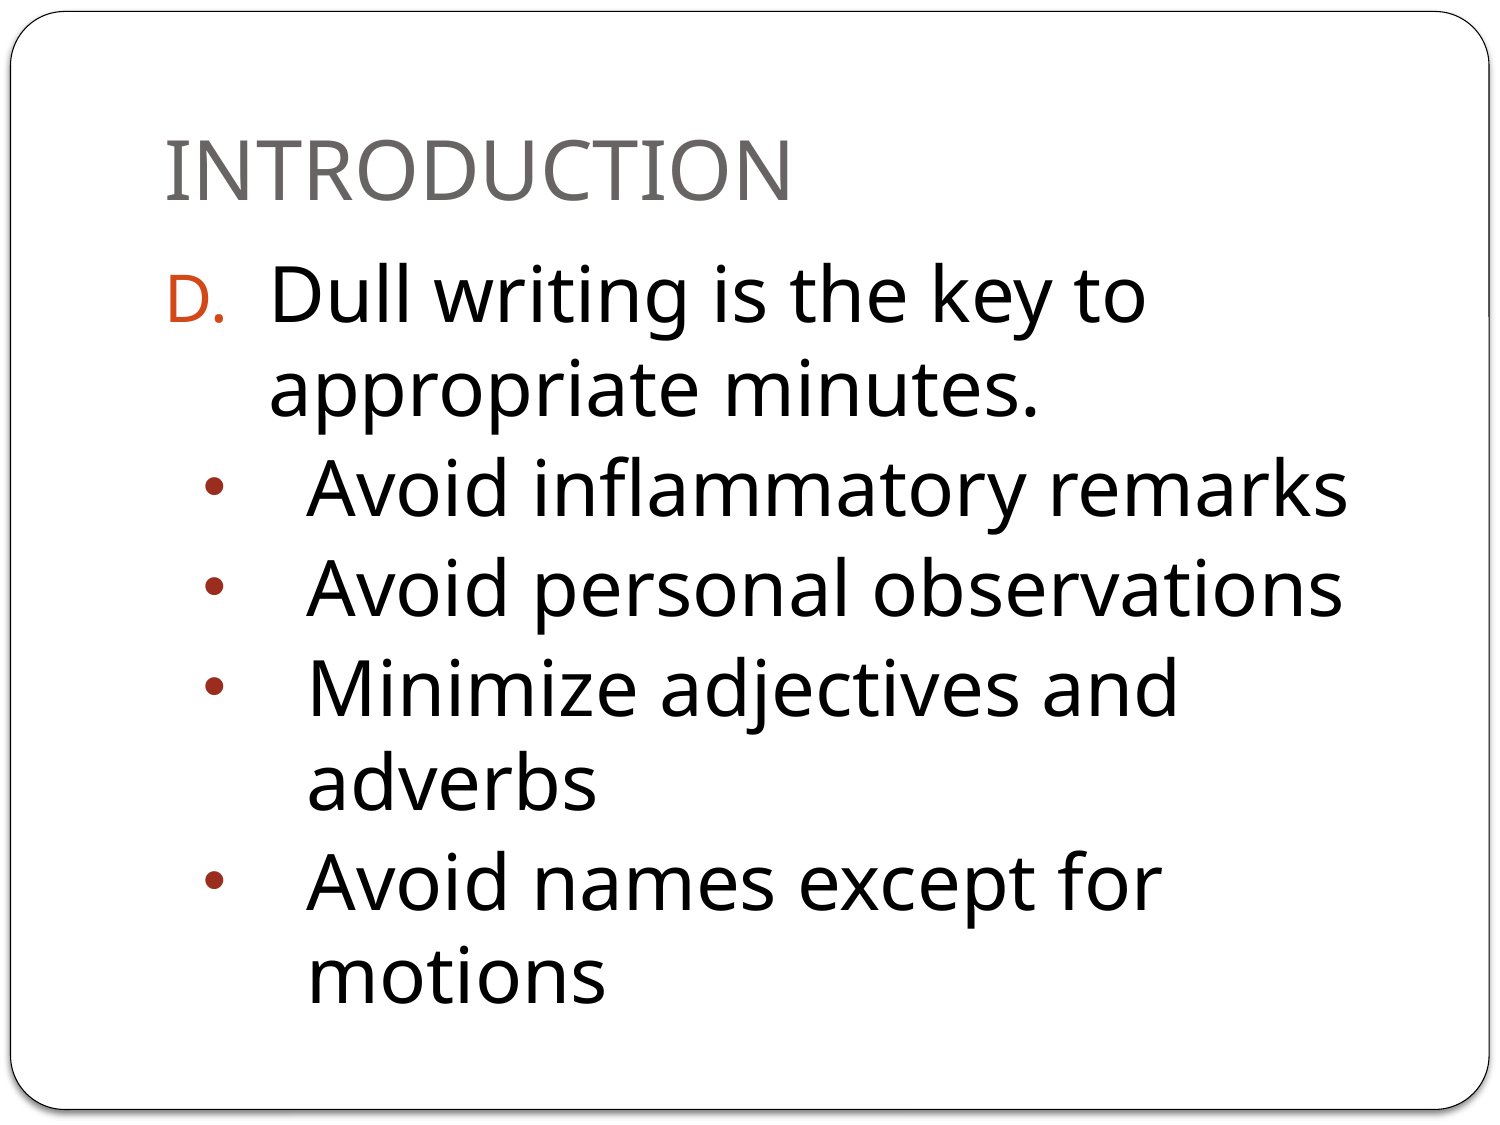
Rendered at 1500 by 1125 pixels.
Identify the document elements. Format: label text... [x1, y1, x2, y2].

title INTRODUCTION [150, 45, 1425, 233]
list Dull writing is the key to appropriate minutes. Avoid inflammatory remarks Avoid personal observations Minimize adjectives and adverbs Avoid names except for motions [150, 237, 1425, 1038]
